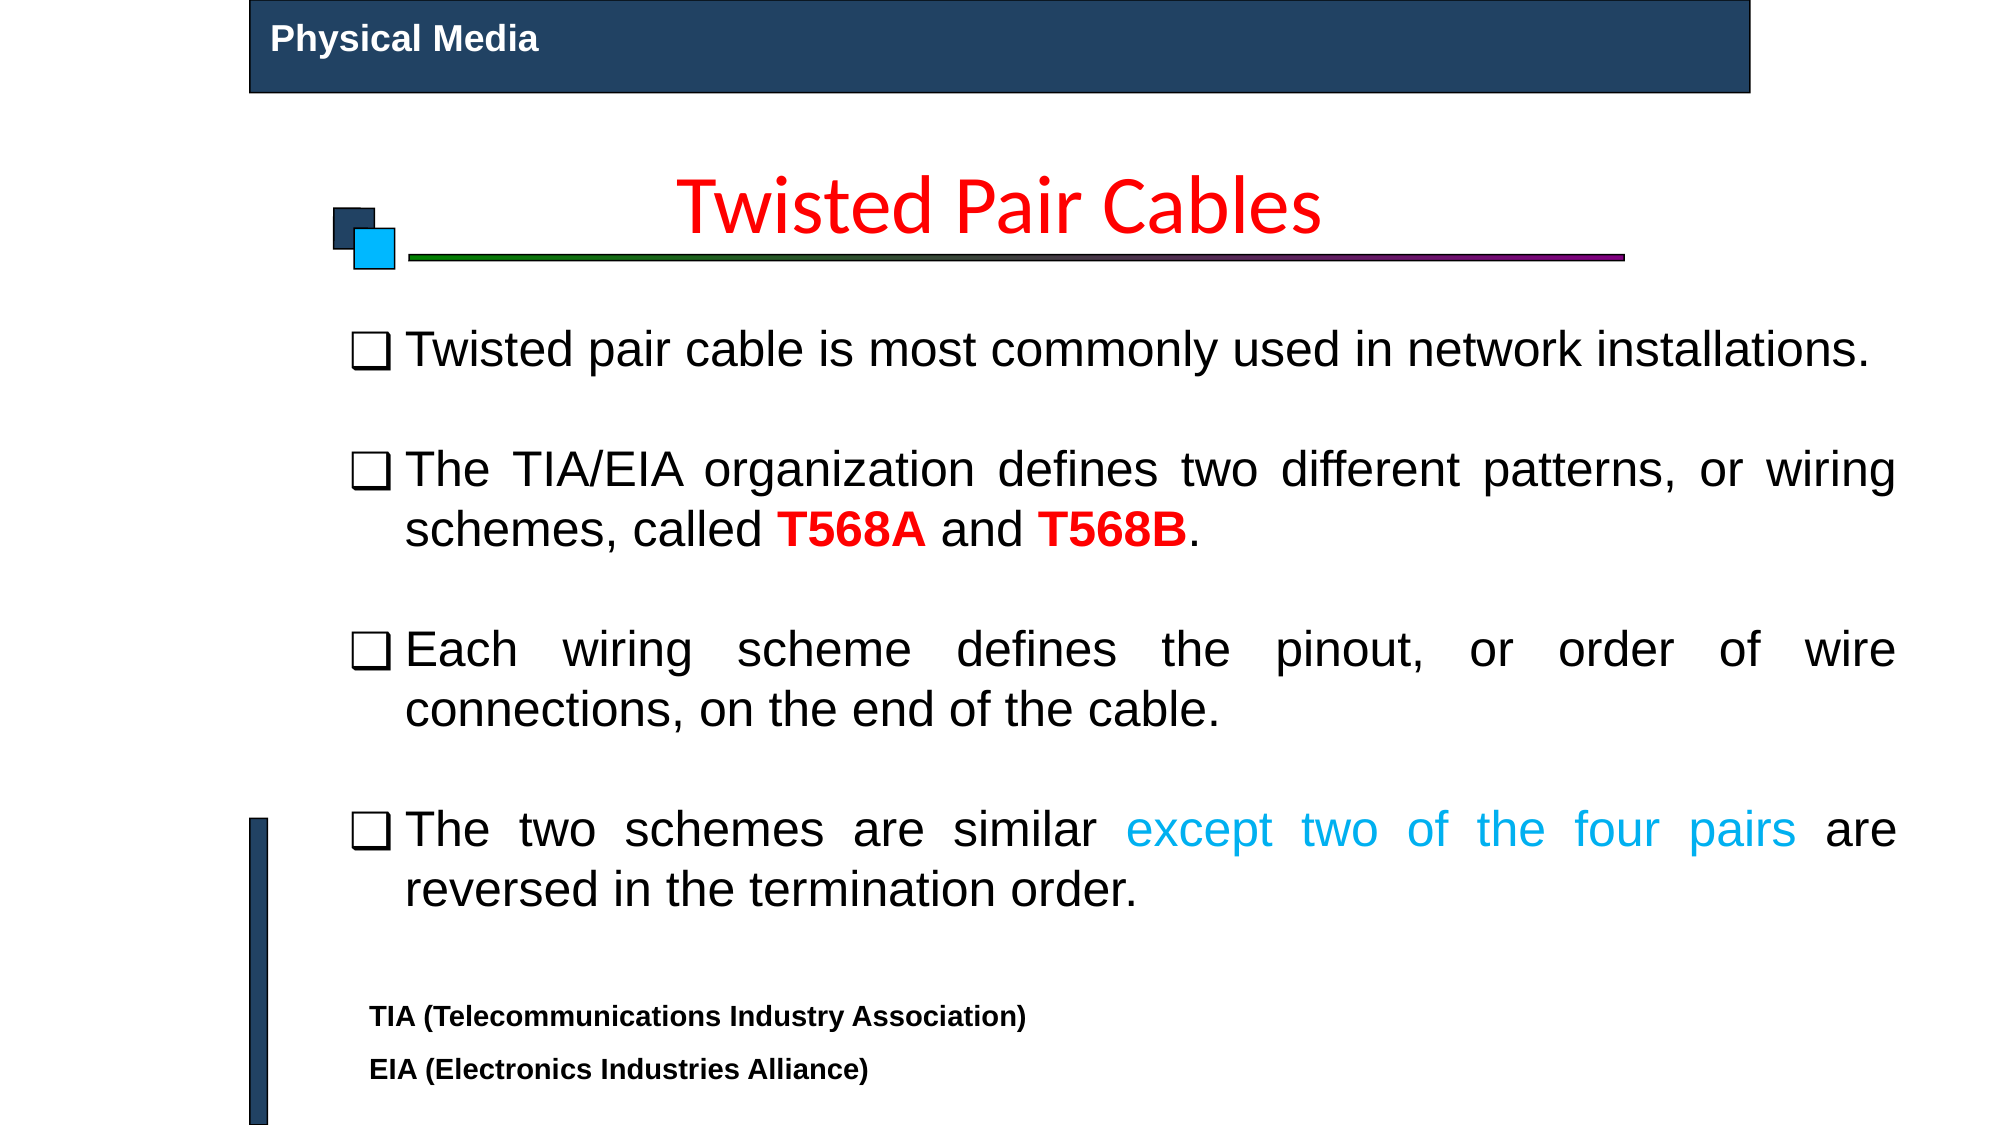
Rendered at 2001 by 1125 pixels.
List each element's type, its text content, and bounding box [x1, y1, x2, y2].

text_box [333, 208, 375, 249]
text_box TIA (Telecommunications Industry Association) EIA (Electronics Industries Alliance) [354, 972, 1330, 1093]
text_box [249, 0, 1750, 93]
text_box [409, 254, 1625, 261]
text_box Twisted pair cable is most commonly used in network installations. The TIA/EIA organization defines two different patterns, or wiring schemes, called T568A and T568B. Each wiring scheme defines the pinout, or order of wire connections, on the end of the cable. The two schemes are similar except two of the four pairs are reversed in the termination order. [333, 308, 1913, 984]
text_box Physical Media [270, 17, 1225, 60]
text_box [249, 818, 268, 1125]
title Twisted Pair Cables [324, 112, 1675, 288]
text_box [354, 228, 395, 269]
